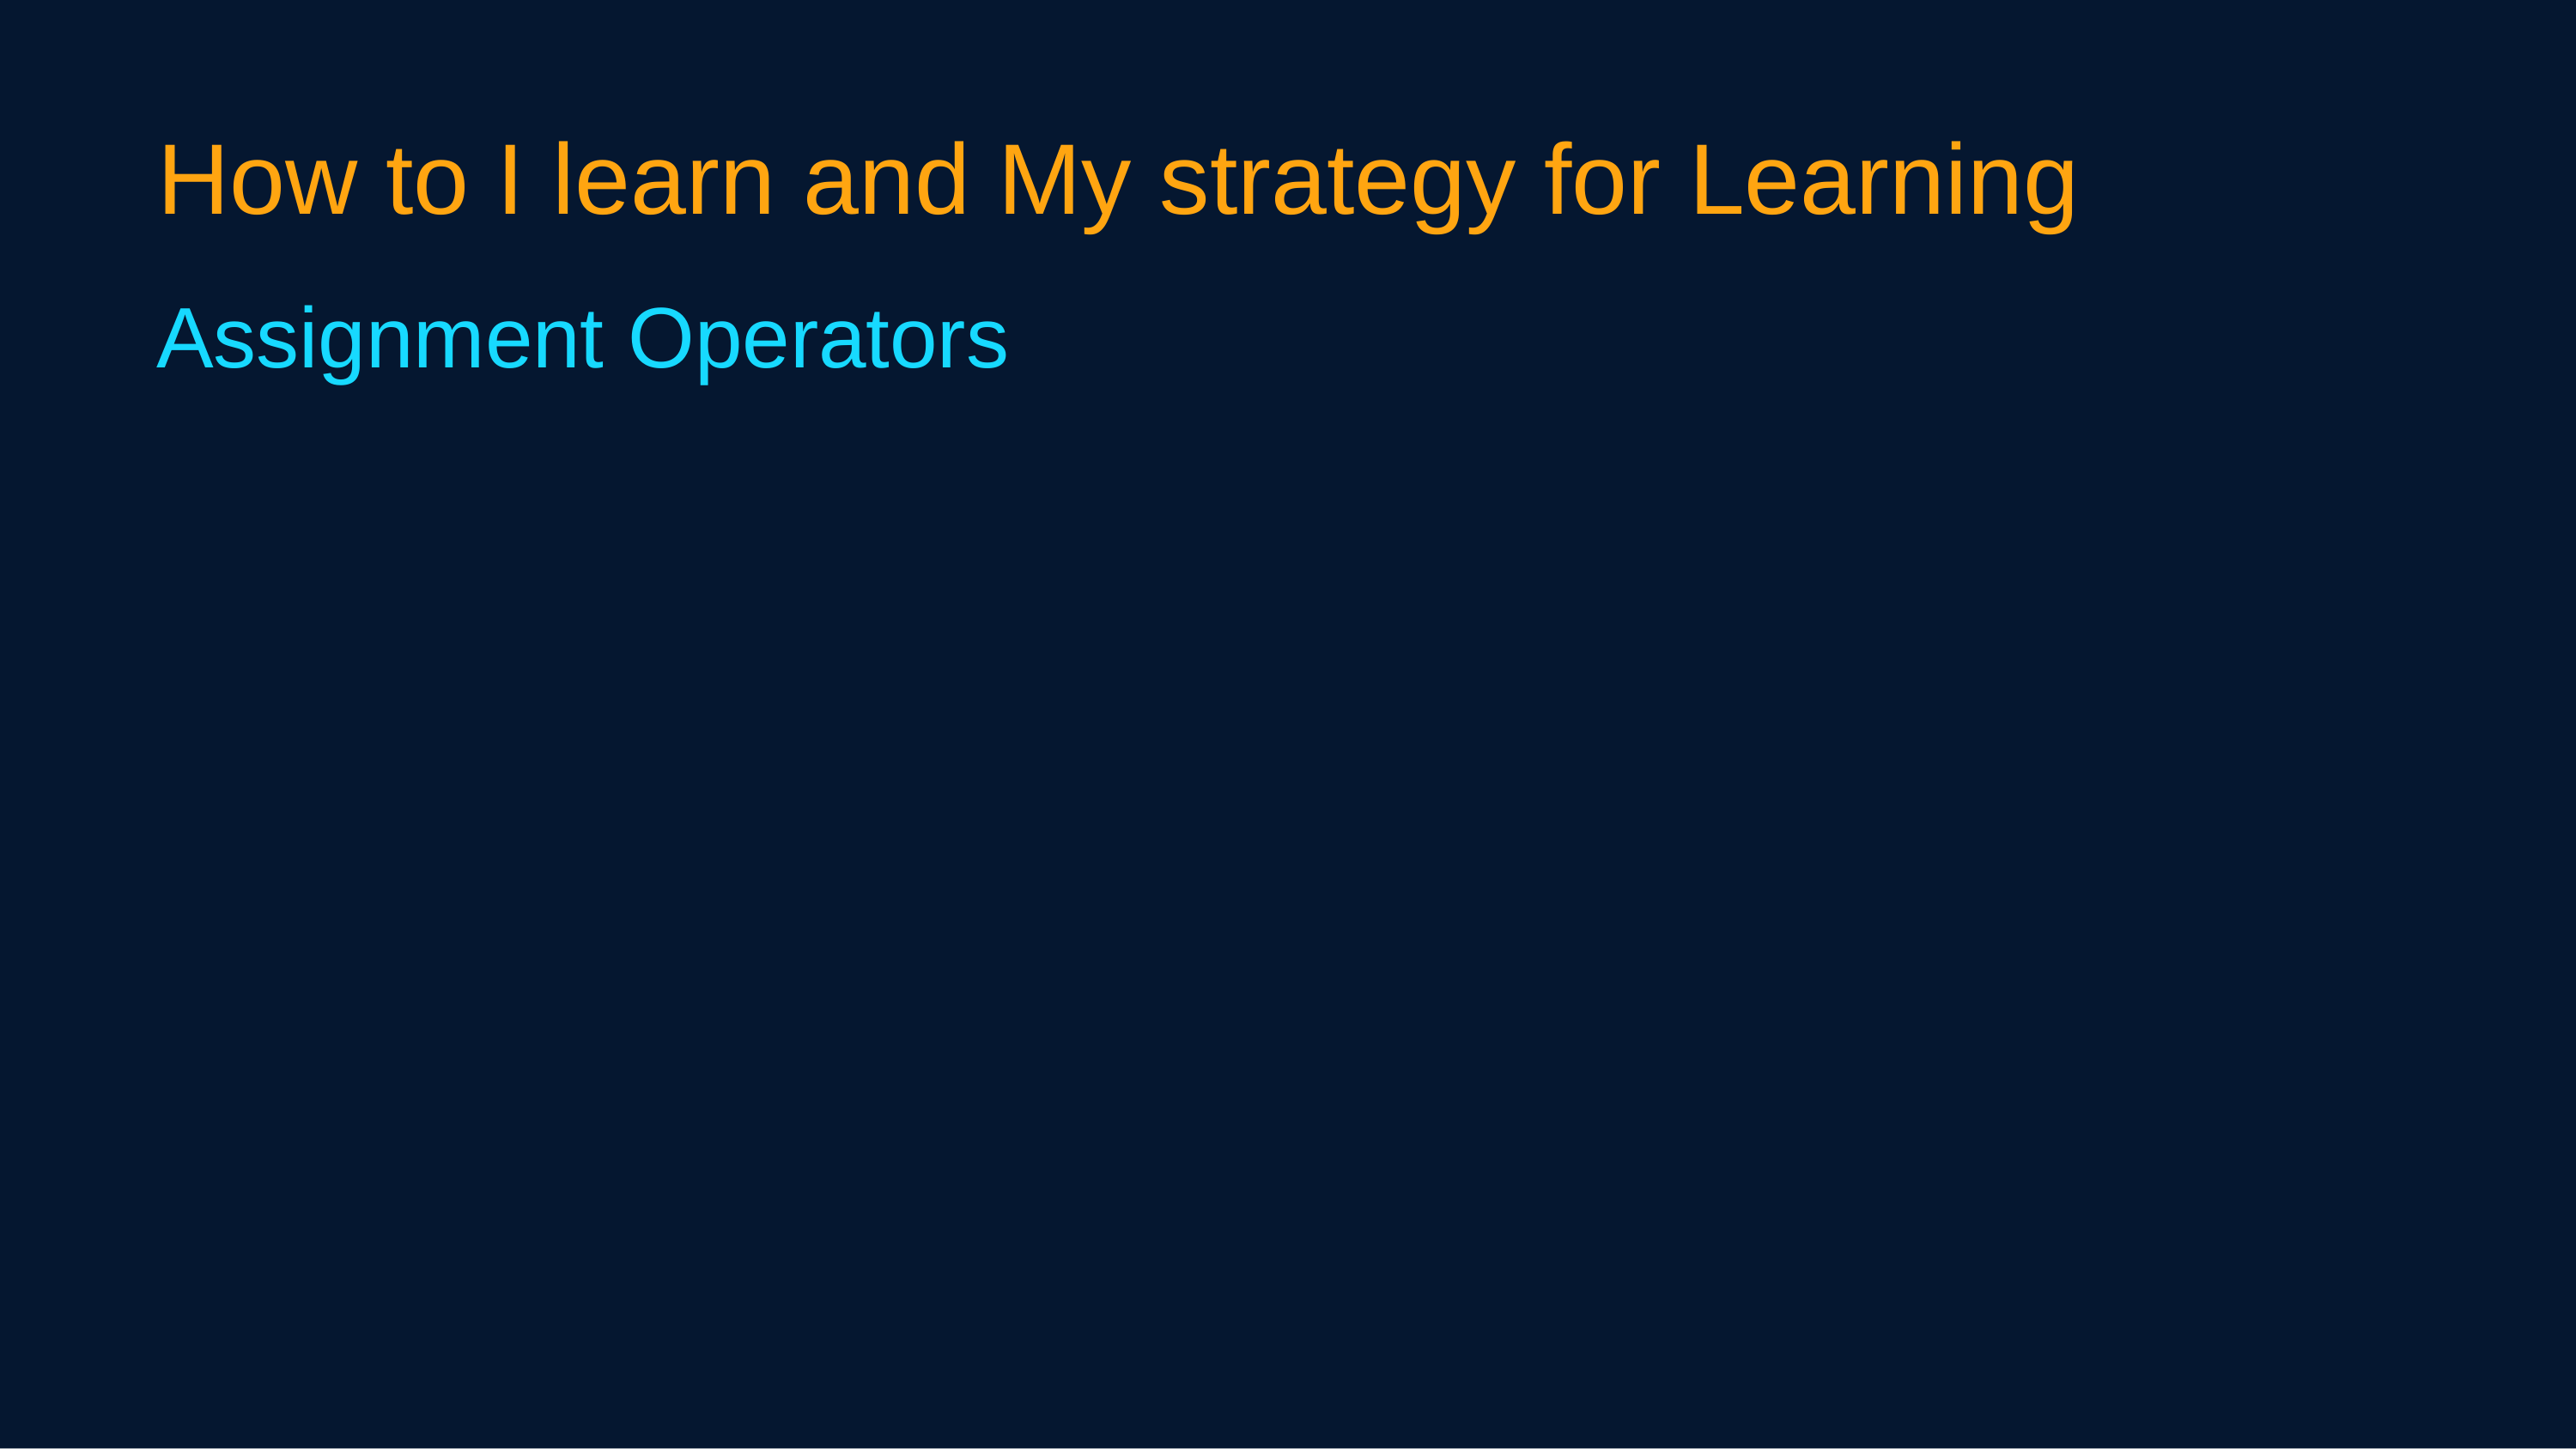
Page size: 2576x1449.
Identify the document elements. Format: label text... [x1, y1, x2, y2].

text_box Assignment Operators [156, 282, 1011, 385]
text_box How to I learn and My strategy for Learning [157, 113, 2111, 234]
text_box [0, 0, 2576, 1449]
